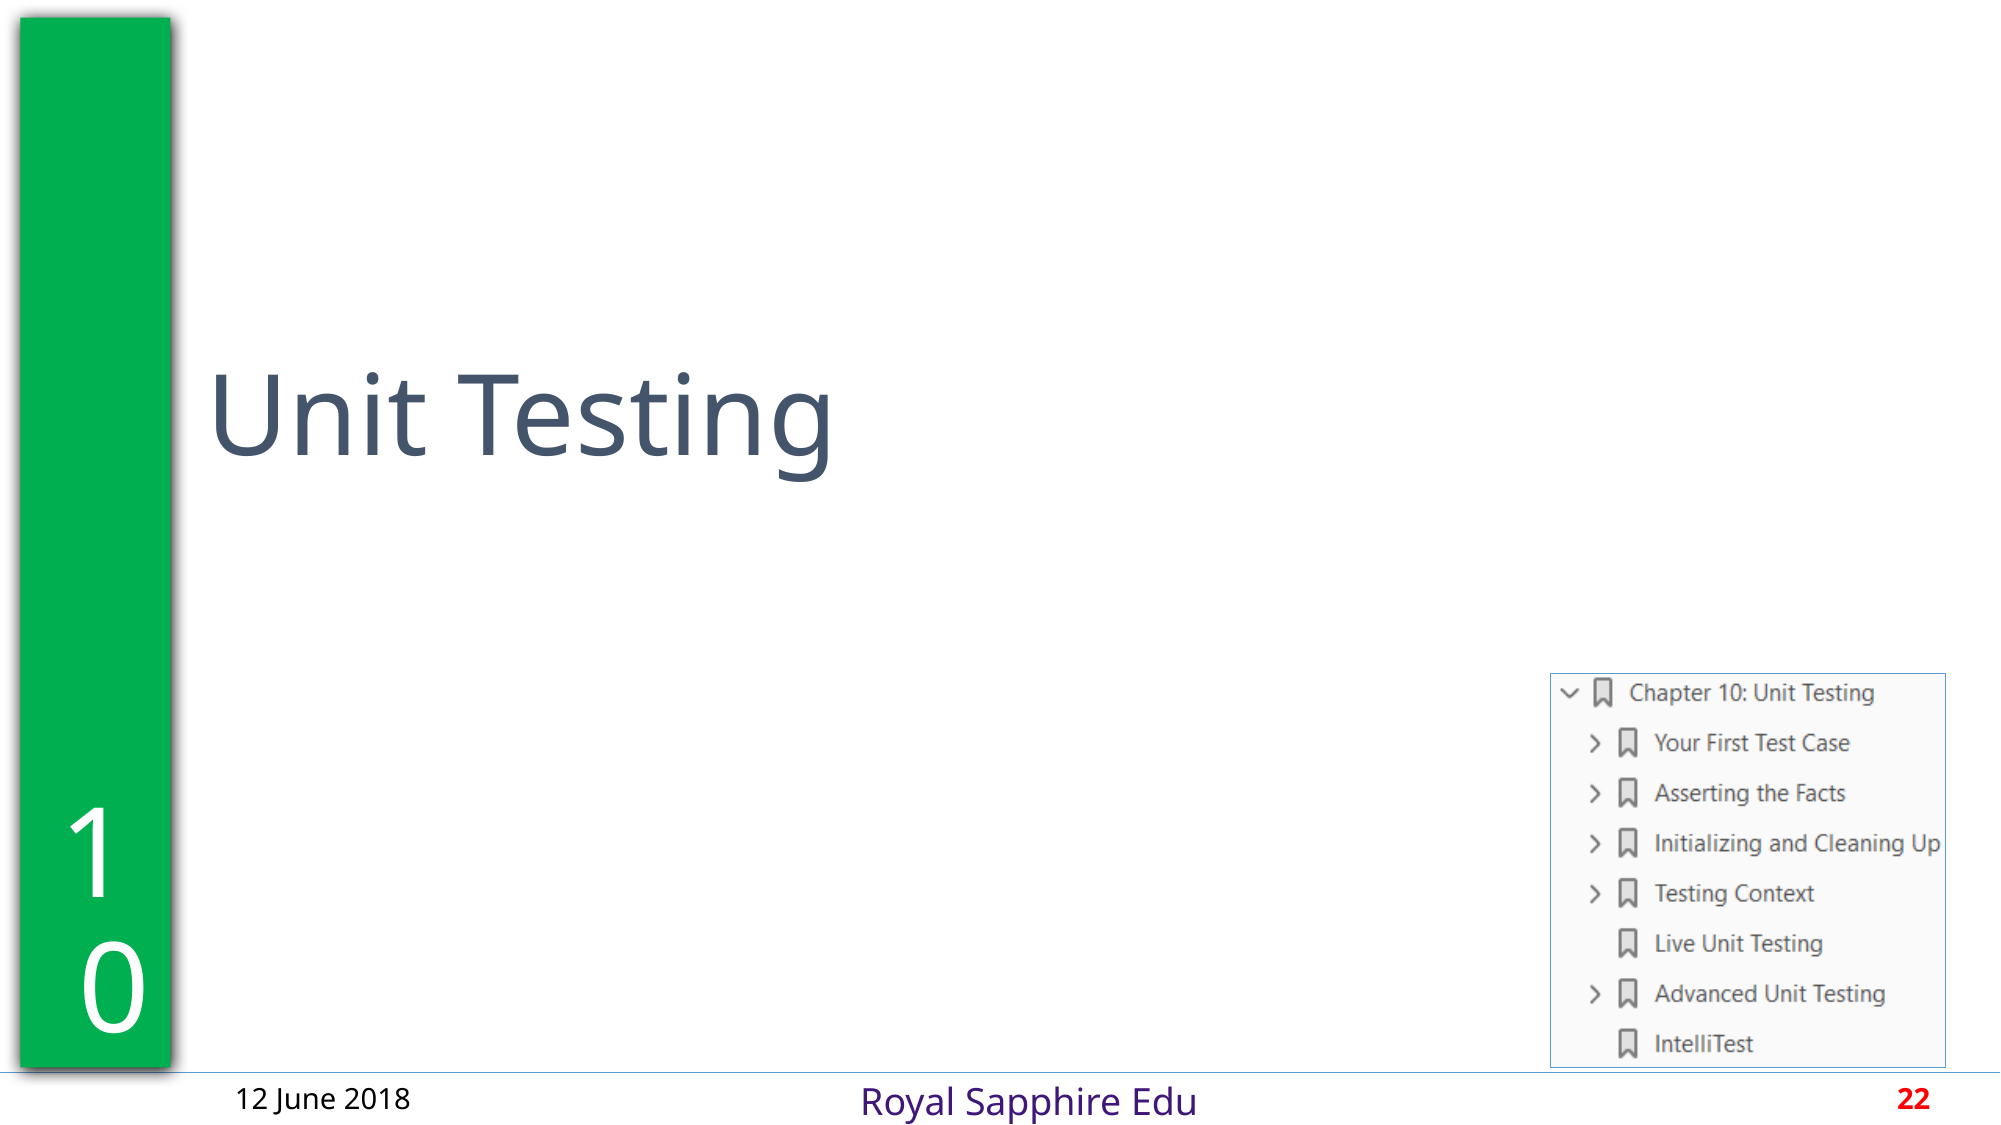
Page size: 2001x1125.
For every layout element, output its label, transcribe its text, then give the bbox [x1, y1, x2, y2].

list 10 [20, 17, 171, 1068]
list Unit Testing [192, 340, 1946, 488]
slide_number 22 [1495, 1072, 1946, 1115]
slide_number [220, 1072, 671, 1115]
picture [1549, 673, 1946, 1068]
